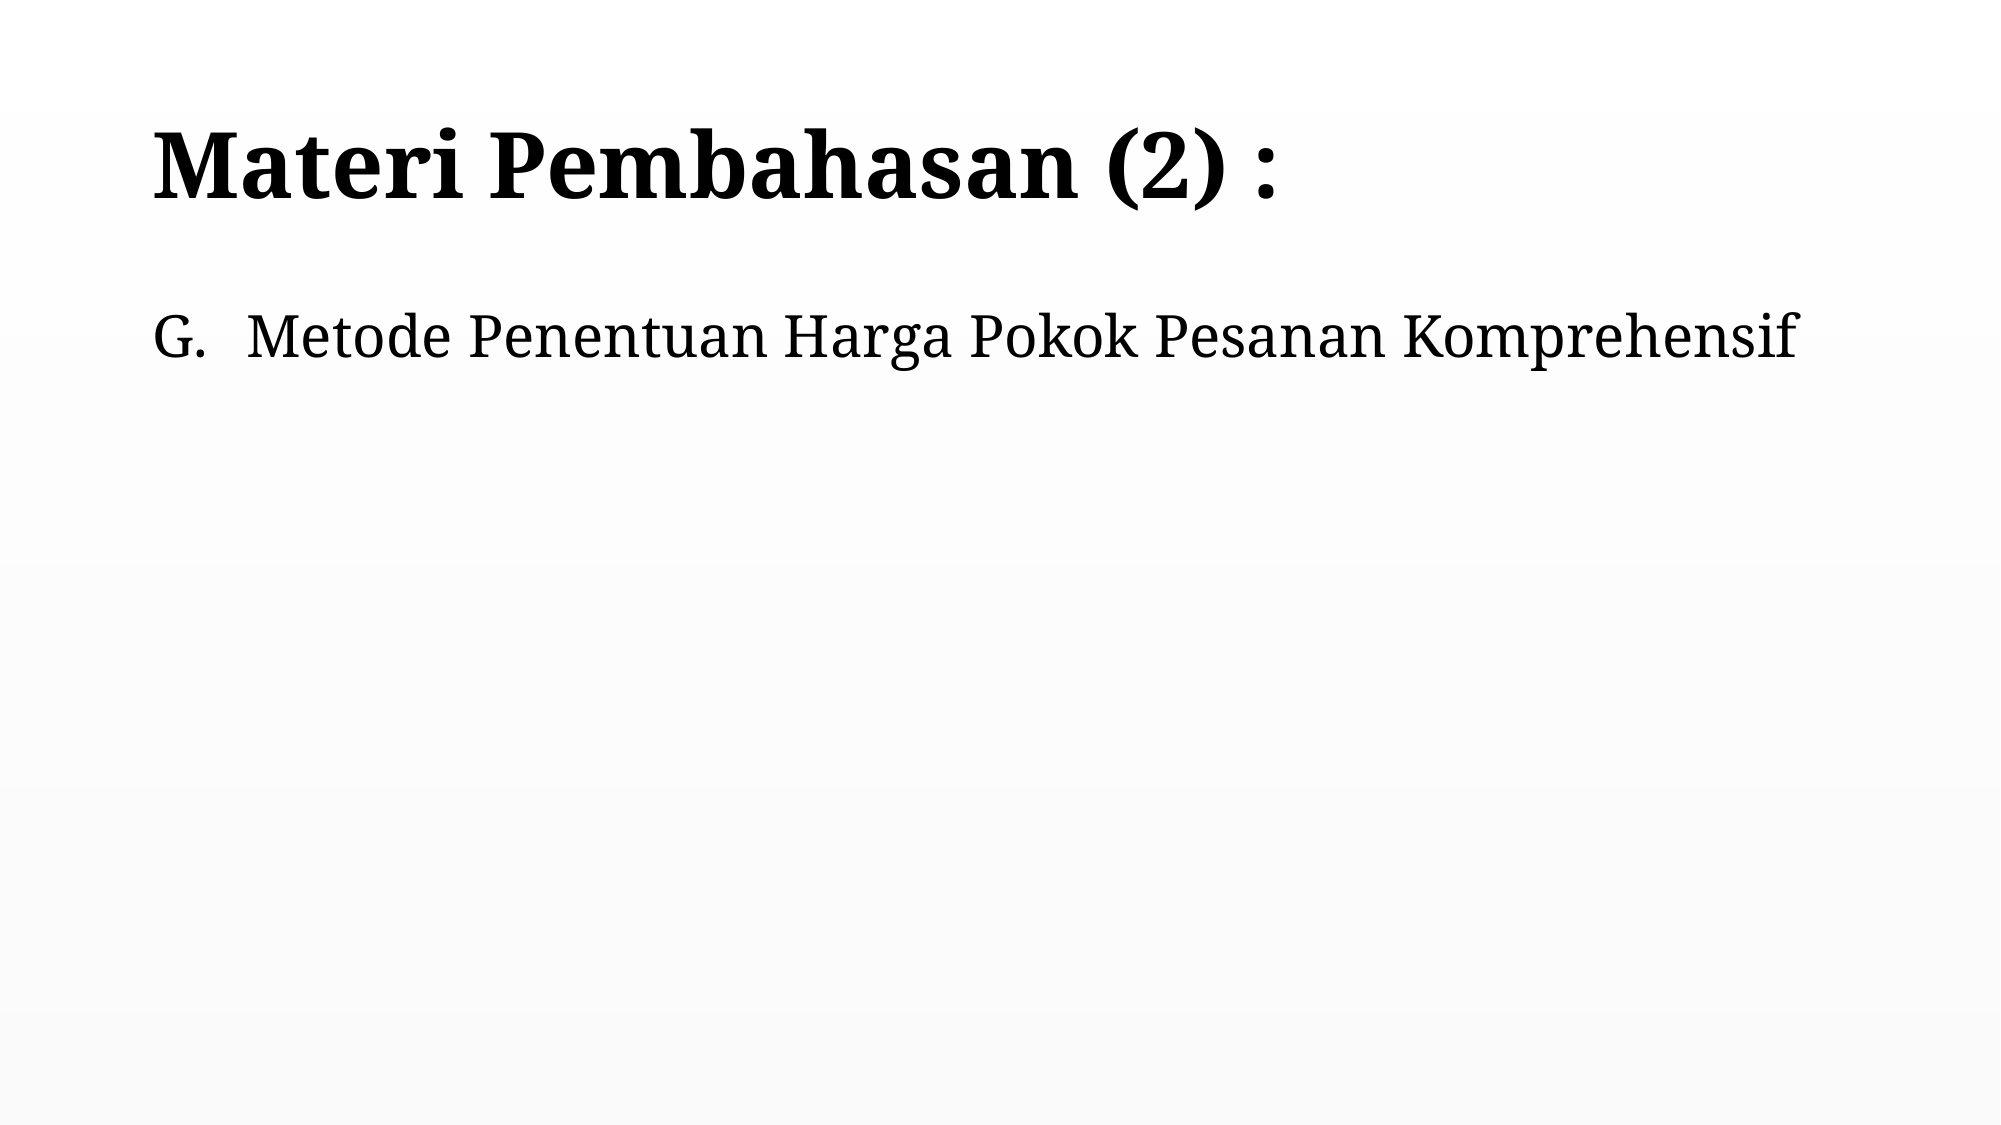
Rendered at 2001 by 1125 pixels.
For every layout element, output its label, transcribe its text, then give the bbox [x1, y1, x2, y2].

title Materi Pembahasan (2) : [137, 59, 1863, 278]
list Metode Penentuan Harga Pokok Pesanan Komprehensif [137, 299, 1863, 1014]
